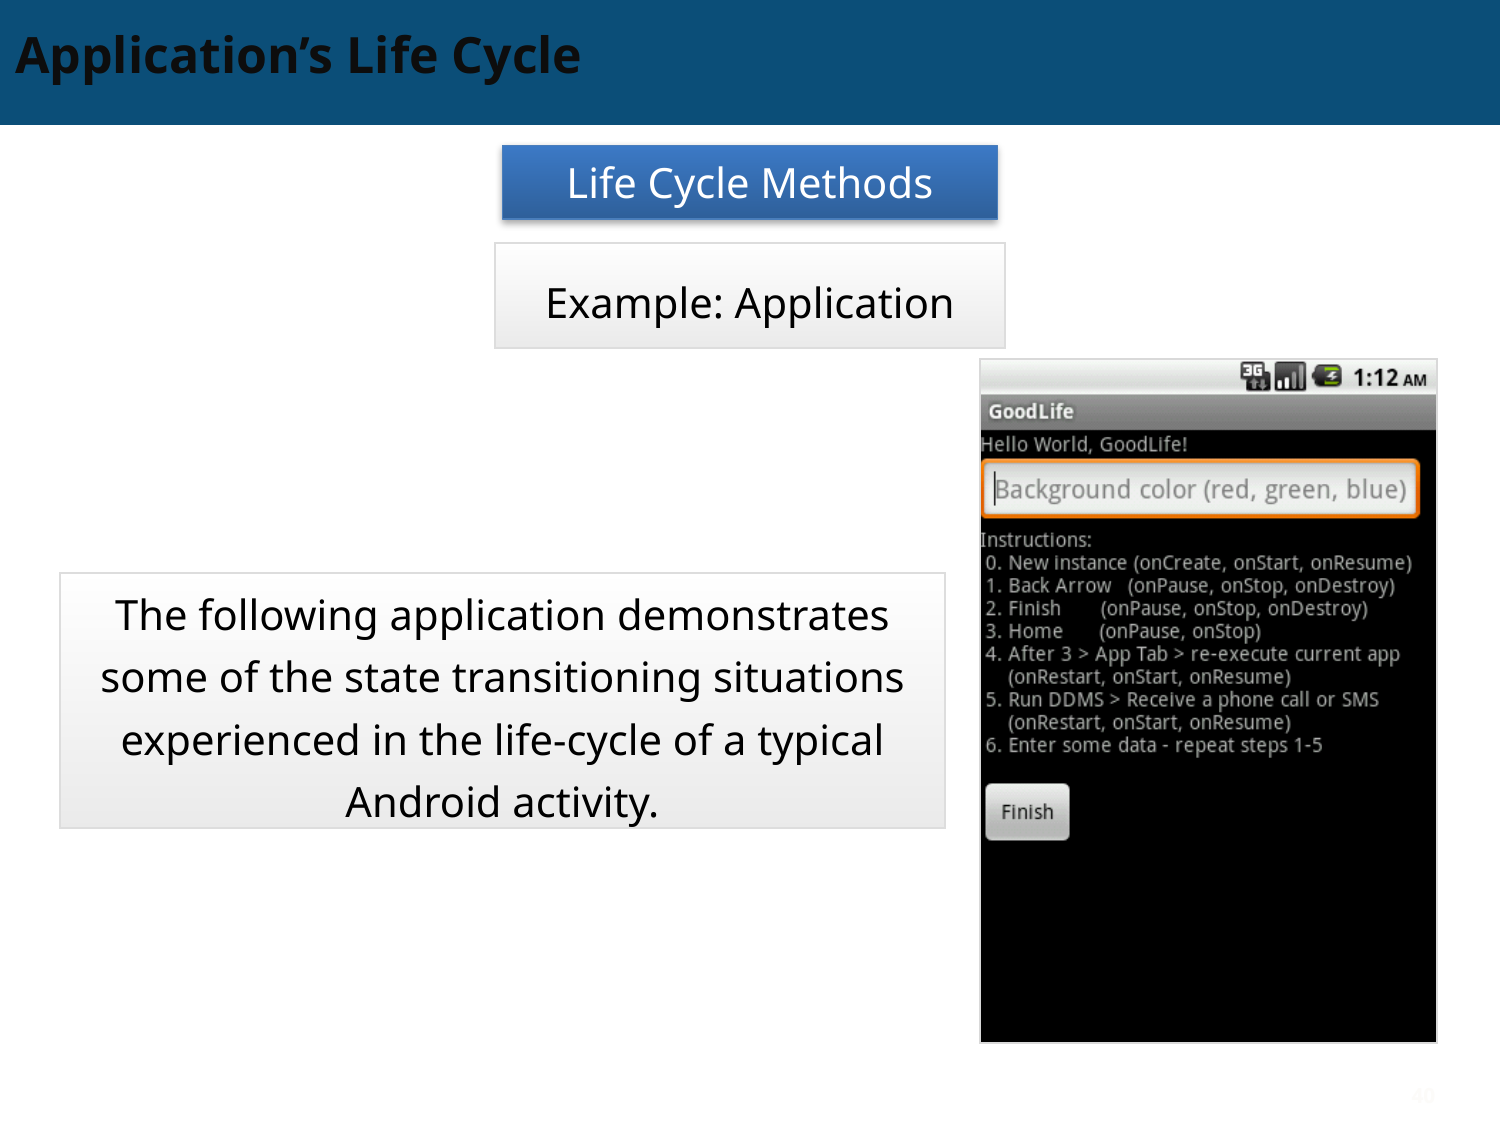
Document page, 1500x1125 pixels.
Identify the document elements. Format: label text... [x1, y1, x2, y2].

picture [980, 359, 1437, 1043]
title Application’s Life Cycle [0, 21, 1351, 86]
text_box The following application demonstrates some of the state transitioning situations experienced in the life-cycle of a typical Android activity. [59, 573, 945, 829]
text_box Life Cycle Methods [502, 145, 998, 220]
text_box Example: Application [494, 243, 1005, 349]
